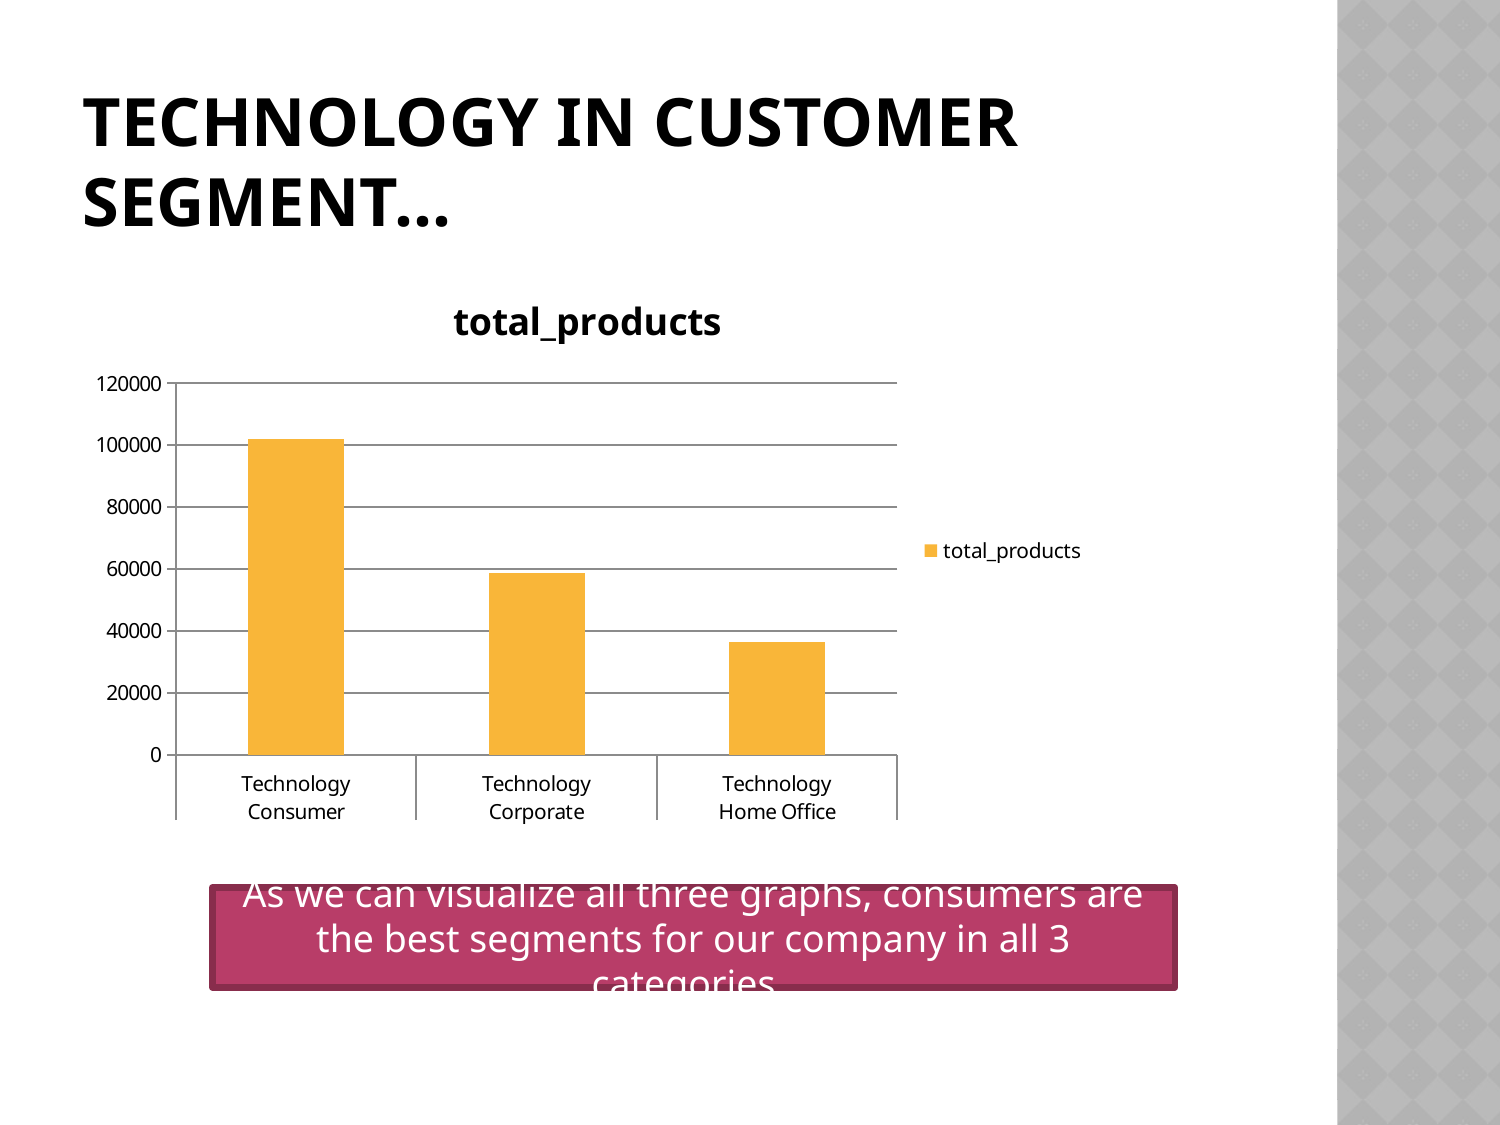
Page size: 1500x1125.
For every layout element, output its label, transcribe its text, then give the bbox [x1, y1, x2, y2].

text_box As we can visualize all three graphs, consumers are the best segments for our company in all 3 categories.. [209, 884, 1178, 991]
title Technology in customer segment… [75, 52, 1263, 240]
chart [74, 263, 1101, 838]
